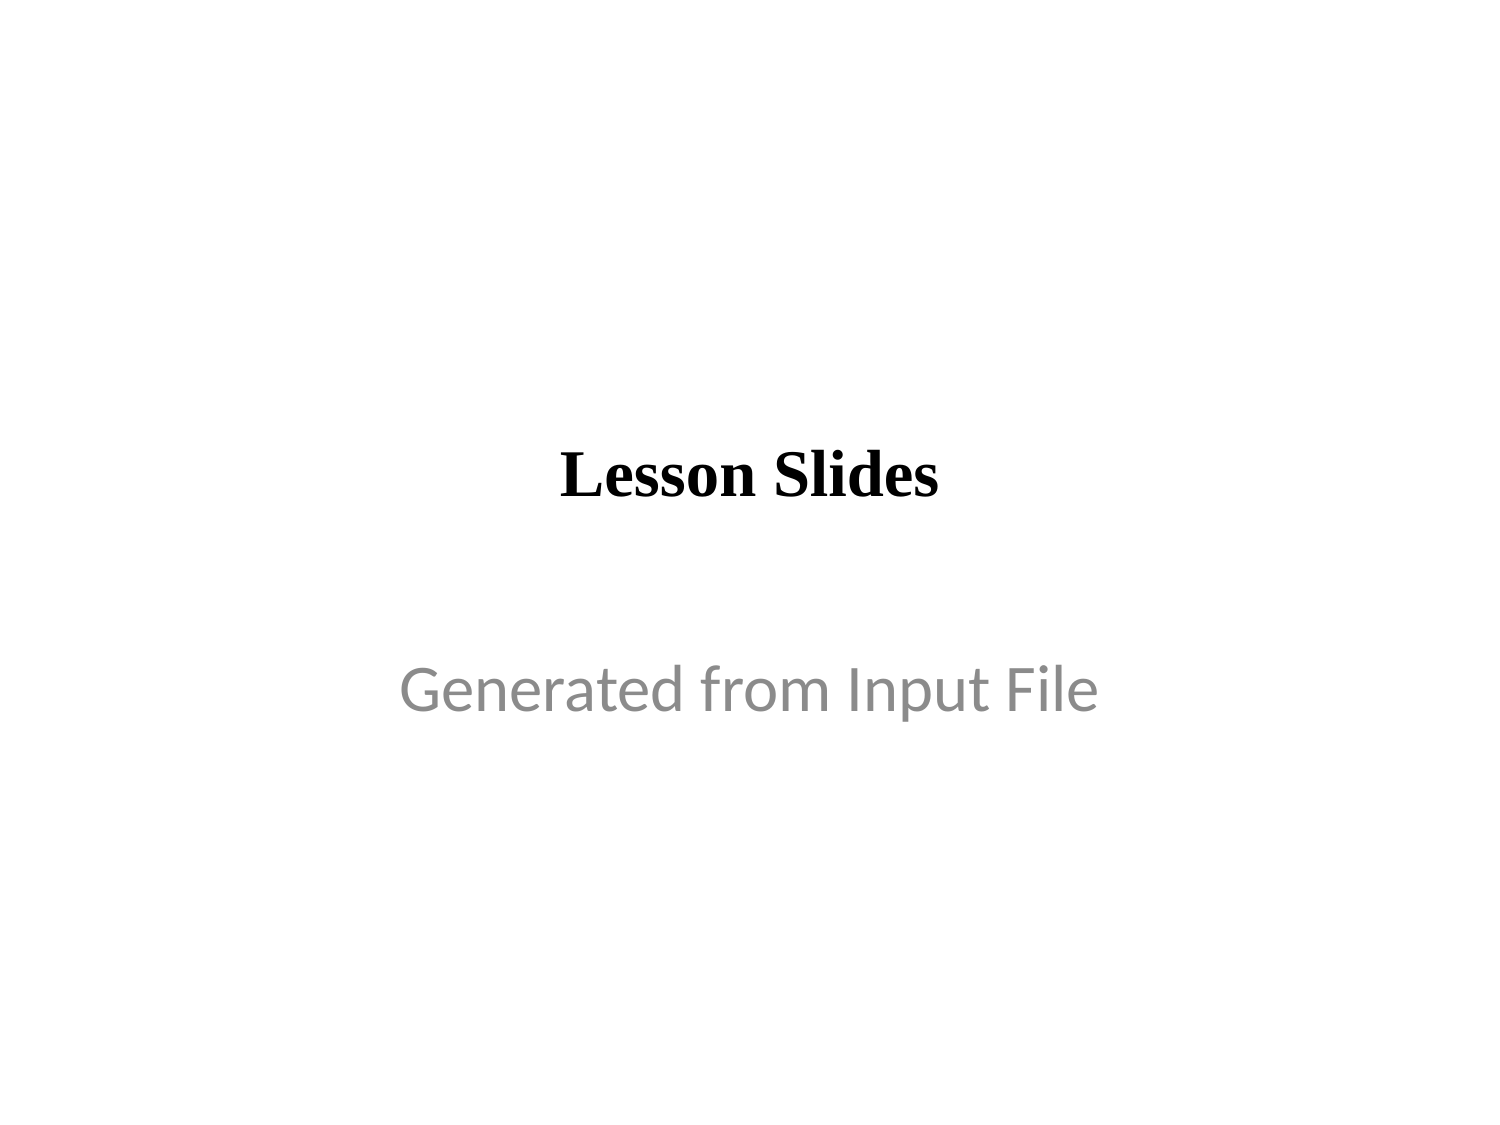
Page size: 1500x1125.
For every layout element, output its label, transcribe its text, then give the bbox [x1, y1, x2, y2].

title Lesson Slides [112, 349, 1388, 591]
subtitle Generated from Input File [225, 637, 1275, 925]
